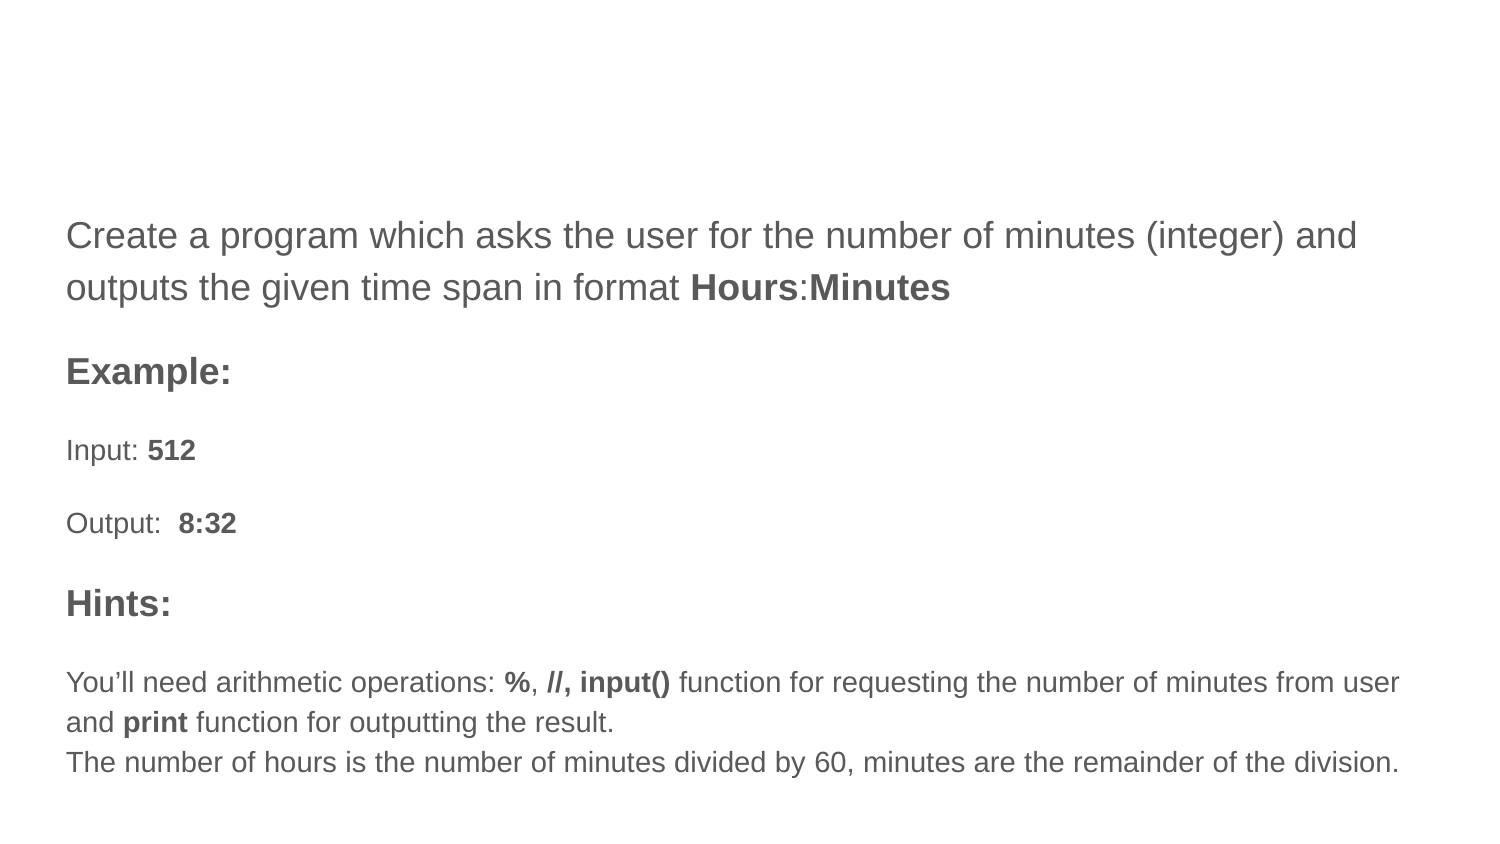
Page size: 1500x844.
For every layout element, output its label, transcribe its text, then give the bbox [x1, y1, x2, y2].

text_box Create a program which asks the user for the number of minutes (integer) and outputs the given time span in format Hours:Minutes Example: Input: 512 Output: 8:32 Hints: You’ll need arithmetic operations: %, //, input() function for requesting the number of minutes from user and print function for outputting the result. The number of hours is the number of minutes divided by 60, minutes are the remainder of the division. [51, 188, 1449, 782]
